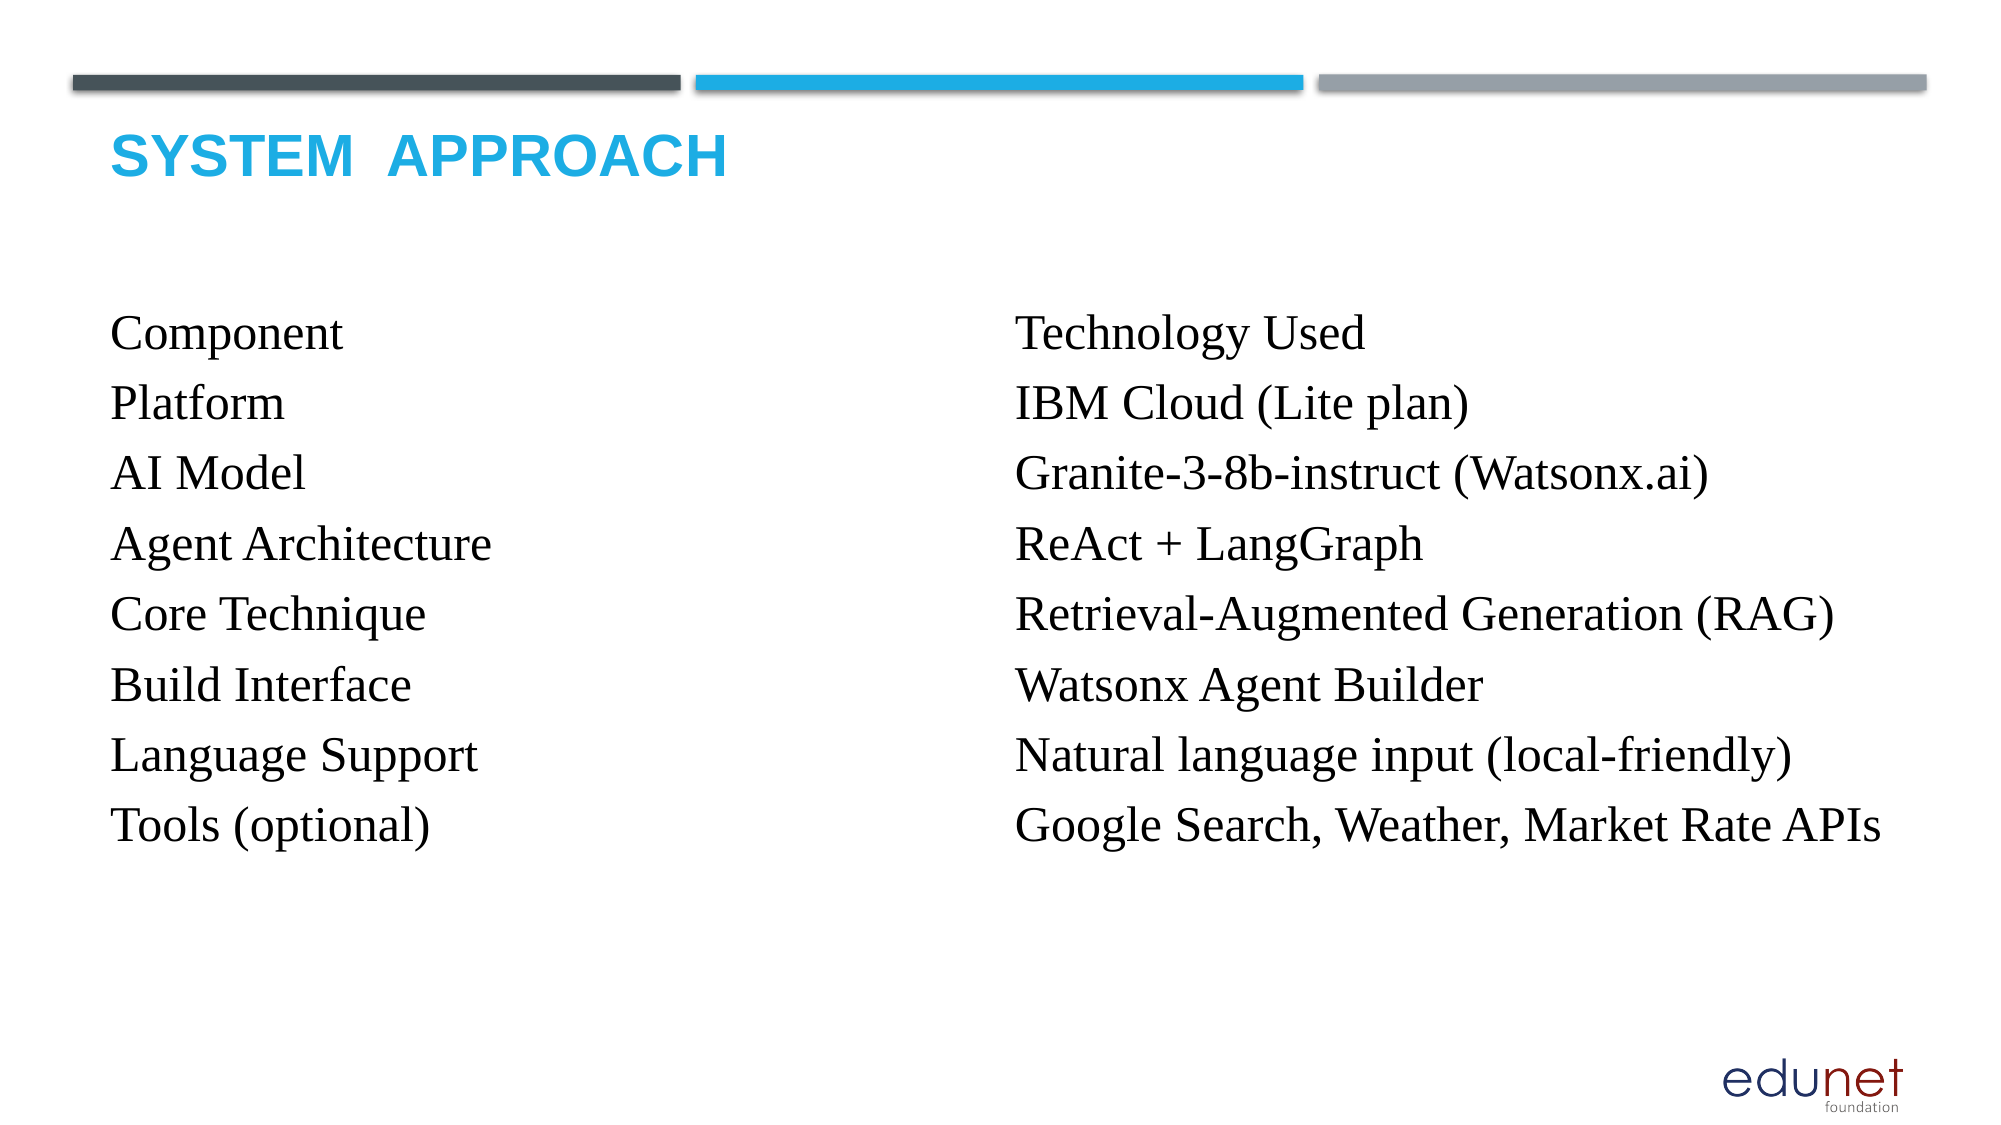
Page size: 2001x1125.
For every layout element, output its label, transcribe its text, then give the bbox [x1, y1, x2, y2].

table_cell IBM Cloud (Lite plan) [1000, 368, 1905, 438]
table_cell Platform [95, 368, 1000, 438]
title System Approach [95, 108, 1905, 196]
table_header Technology Used [1000, 297, 1905, 368]
table_cell ReAct + LangGraph [1000, 508, 1905, 579]
table_cell Google Search, Weather, Market Rate APIs [1000, 790, 1905, 860]
table_cell Core Technique [95, 579, 1000, 649]
picture [1719, 1056, 1905, 1116]
table_cell Retrieval-Augmented Generation (RAG) [1000, 579, 1905, 649]
table_cell AI Model [95, 438, 1000, 508]
table_cell Natural language input (local-friendly) [1000, 719, 1905, 790]
table_cell Granite-3-8b-instruct (Watsonx.ai) [1000, 438, 1905, 508]
table_cell Agent Architecture [95, 508, 1000, 579]
table_cell Language Support [95, 719, 1000, 790]
table_cell Tools (optional) [95, 790, 1000, 860]
table_cell Watsonx Agent Builder [1000, 649, 1905, 719]
table_cell Build Interface [95, 649, 1000, 719]
table_header Component [95, 297, 1000, 368]
